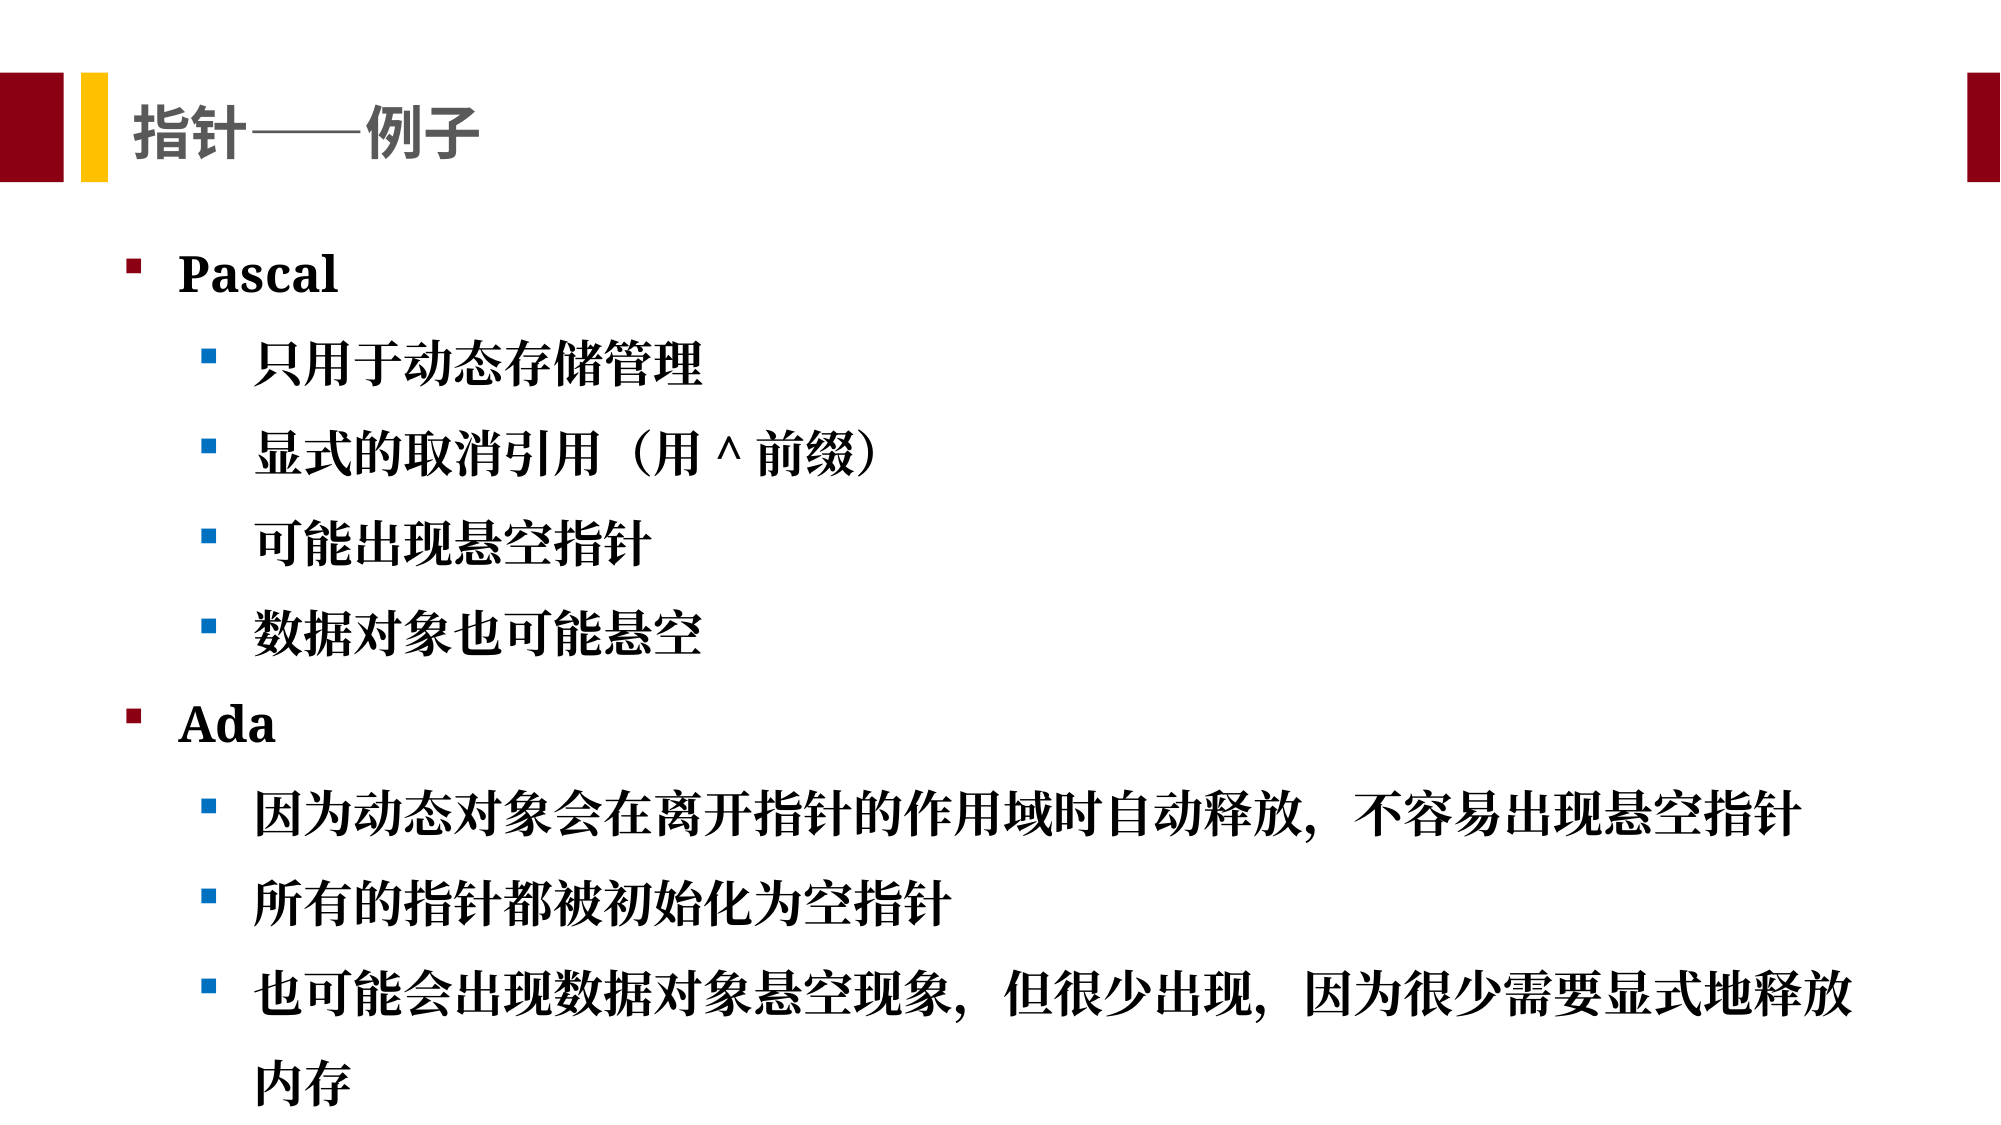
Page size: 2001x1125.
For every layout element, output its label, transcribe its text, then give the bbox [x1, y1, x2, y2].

text_box [0, 71, 65, 183]
text_box [1966, 71, 2000, 183]
text_box [80, 71, 109, 183]
text_box Pascal 只用于动态存储管理 显式的取消引用（用^前缀） 可能出现悬空指针 数据对象也可能悬空 Ada 因为动态对象会在离开指针的作用域时自动释放，不容易出现悬空指针 所有的指针都被初始化为空指针 也可能会出现数据对象悬空现象，但很少出现，因为很少需要显式地释放内存 [107, 205, 1902, 1121]
text_box 指针——例子 [132, 95, 1944, 167]
